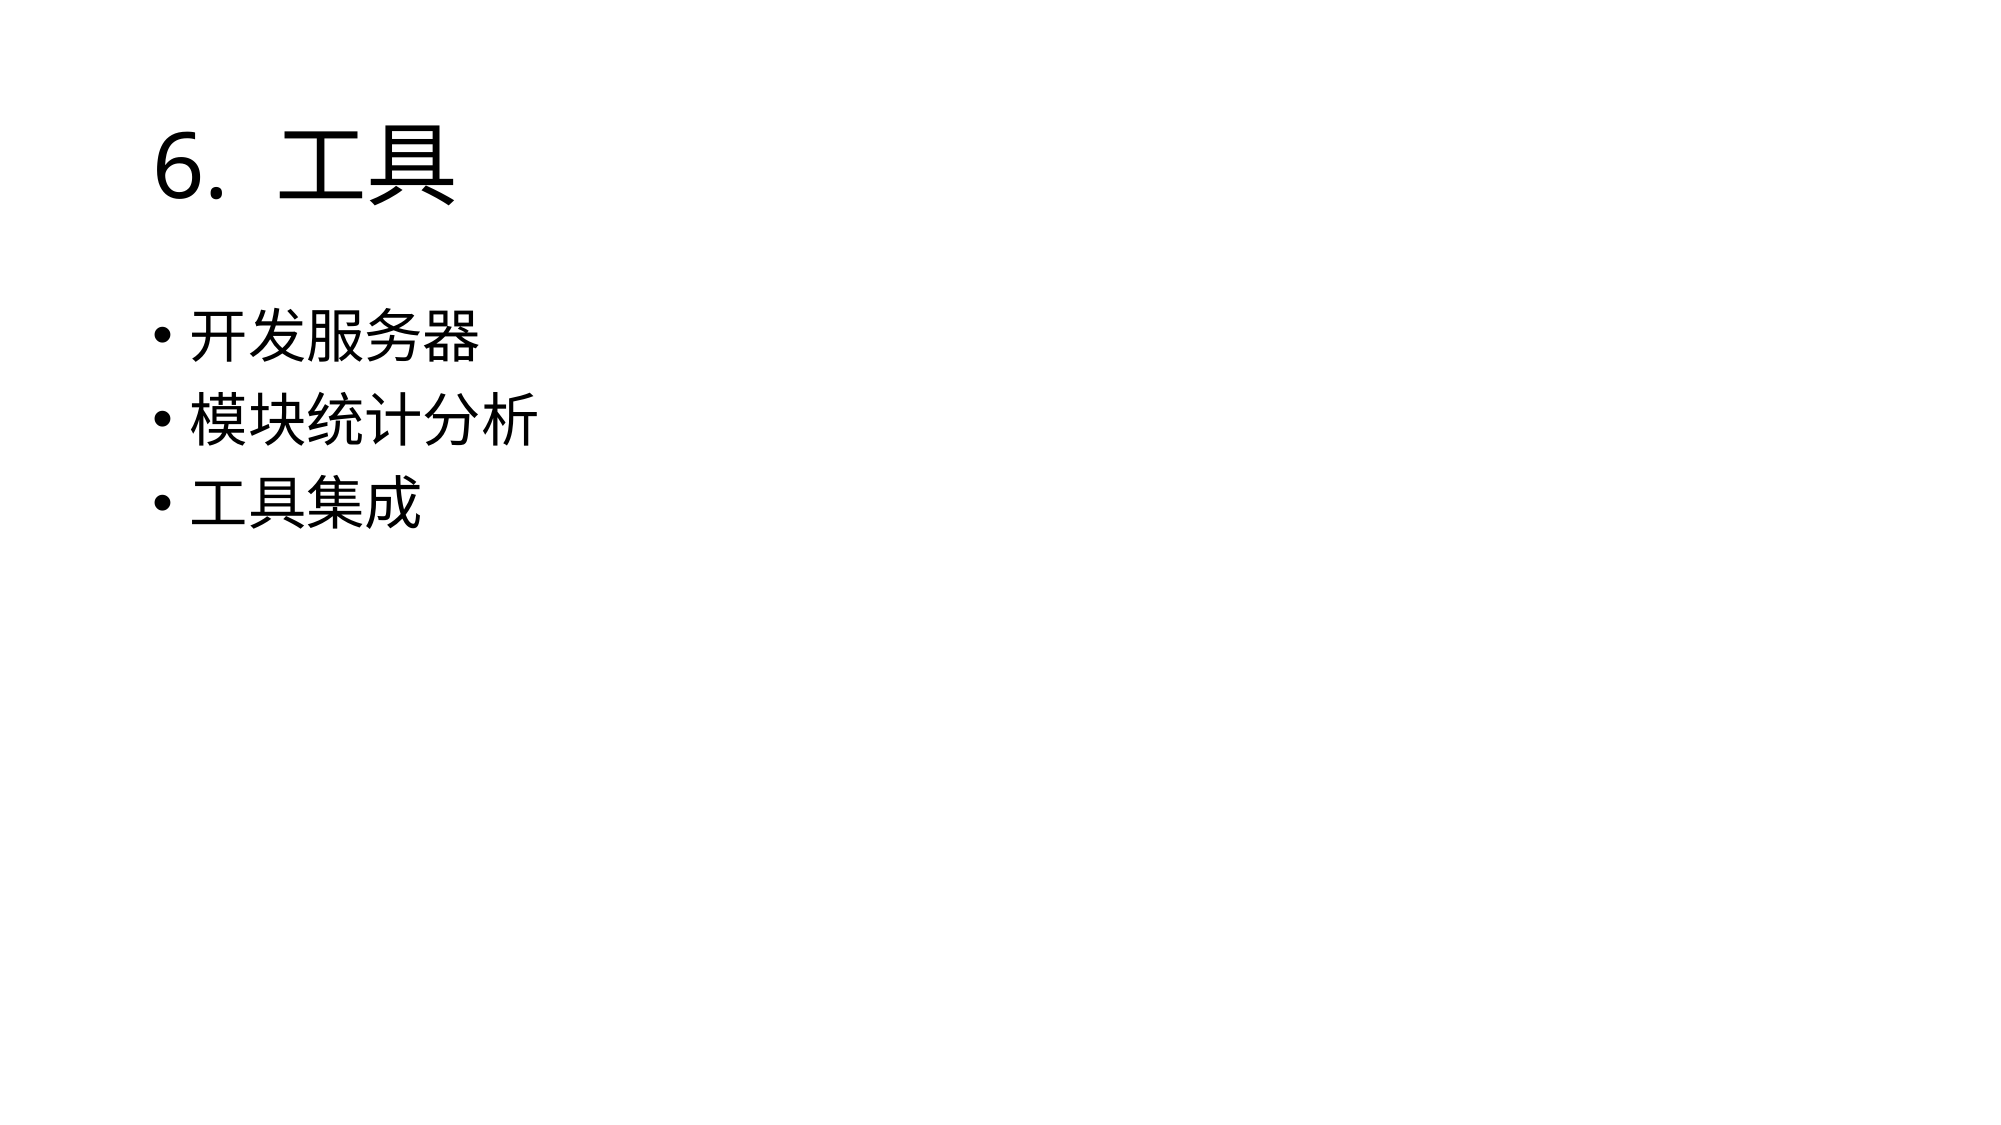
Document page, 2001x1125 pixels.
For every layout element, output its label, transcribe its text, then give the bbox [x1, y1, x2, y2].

list 开发服务器 模块统计分析 工具集成 [137, 299, 1863, 1014]
title 6. 工具 [137, 59, 1863, 278]
